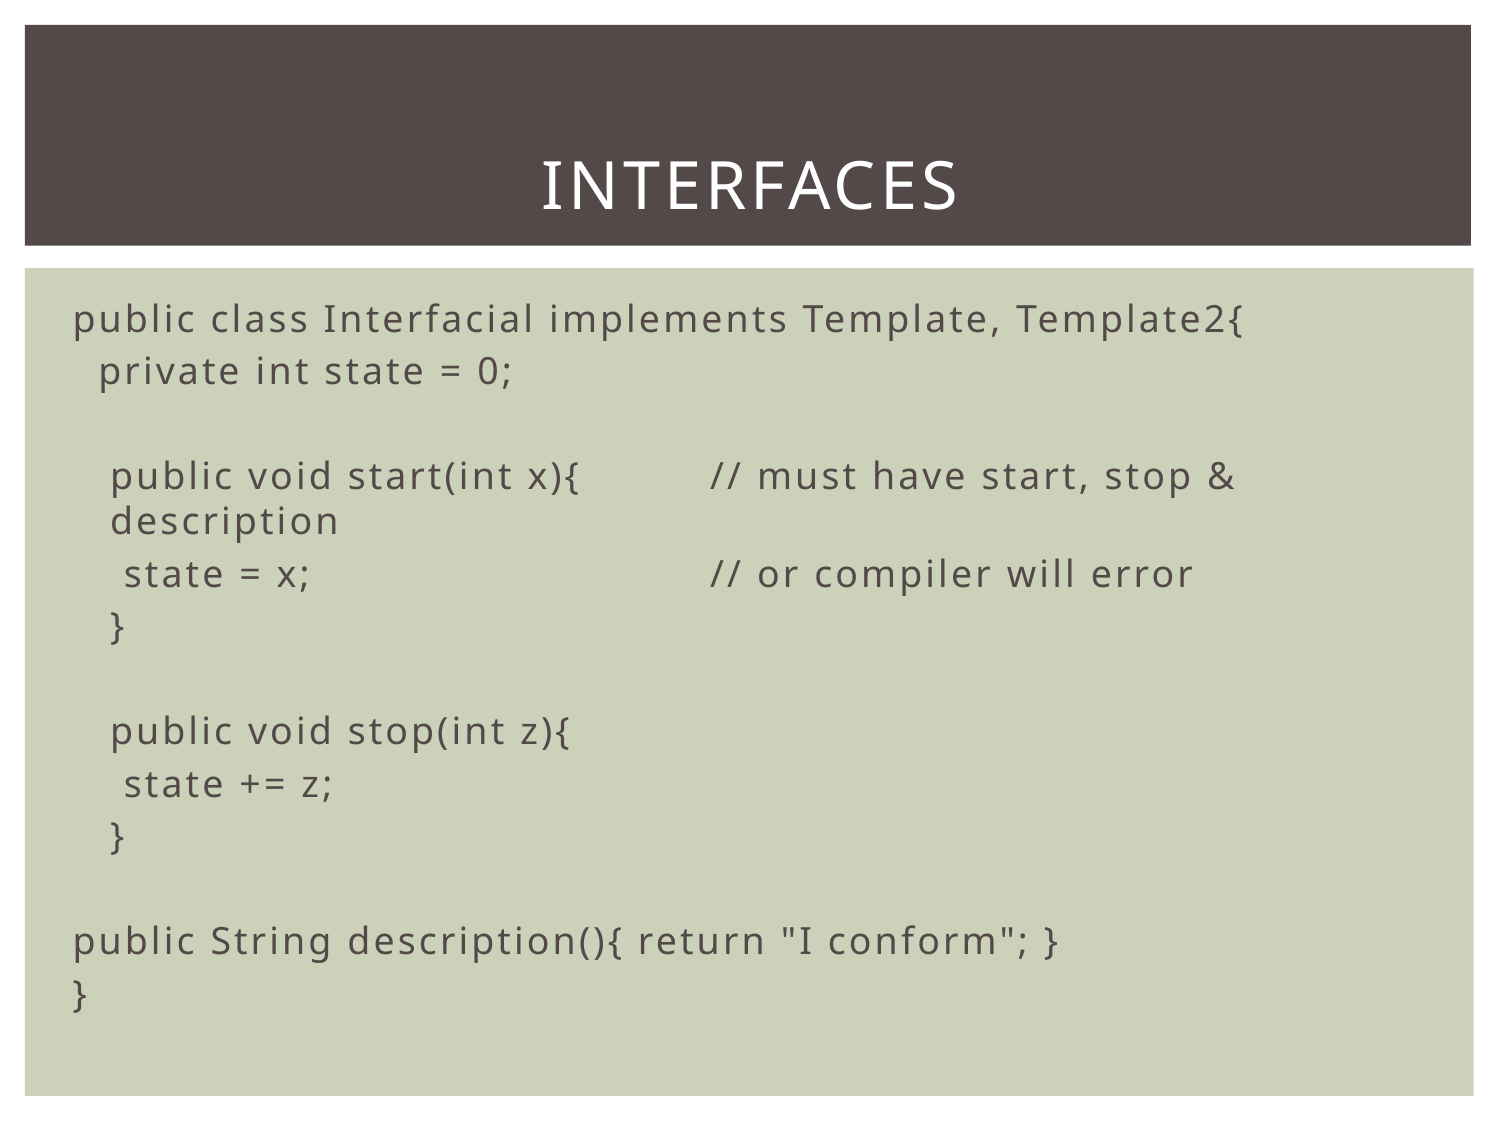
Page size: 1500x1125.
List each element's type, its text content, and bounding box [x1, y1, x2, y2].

title Interfaces [75, 115, 1425, 250]
list public class Interfacial implements Template, Template2{ private int state = 0; public void start(int x){ // must have start, stop & description state = x; // or compiler will error } public void stop(int z){ state += z; } public String description(){ return "I conform"; } } [50, 287, 1425, 1075]
